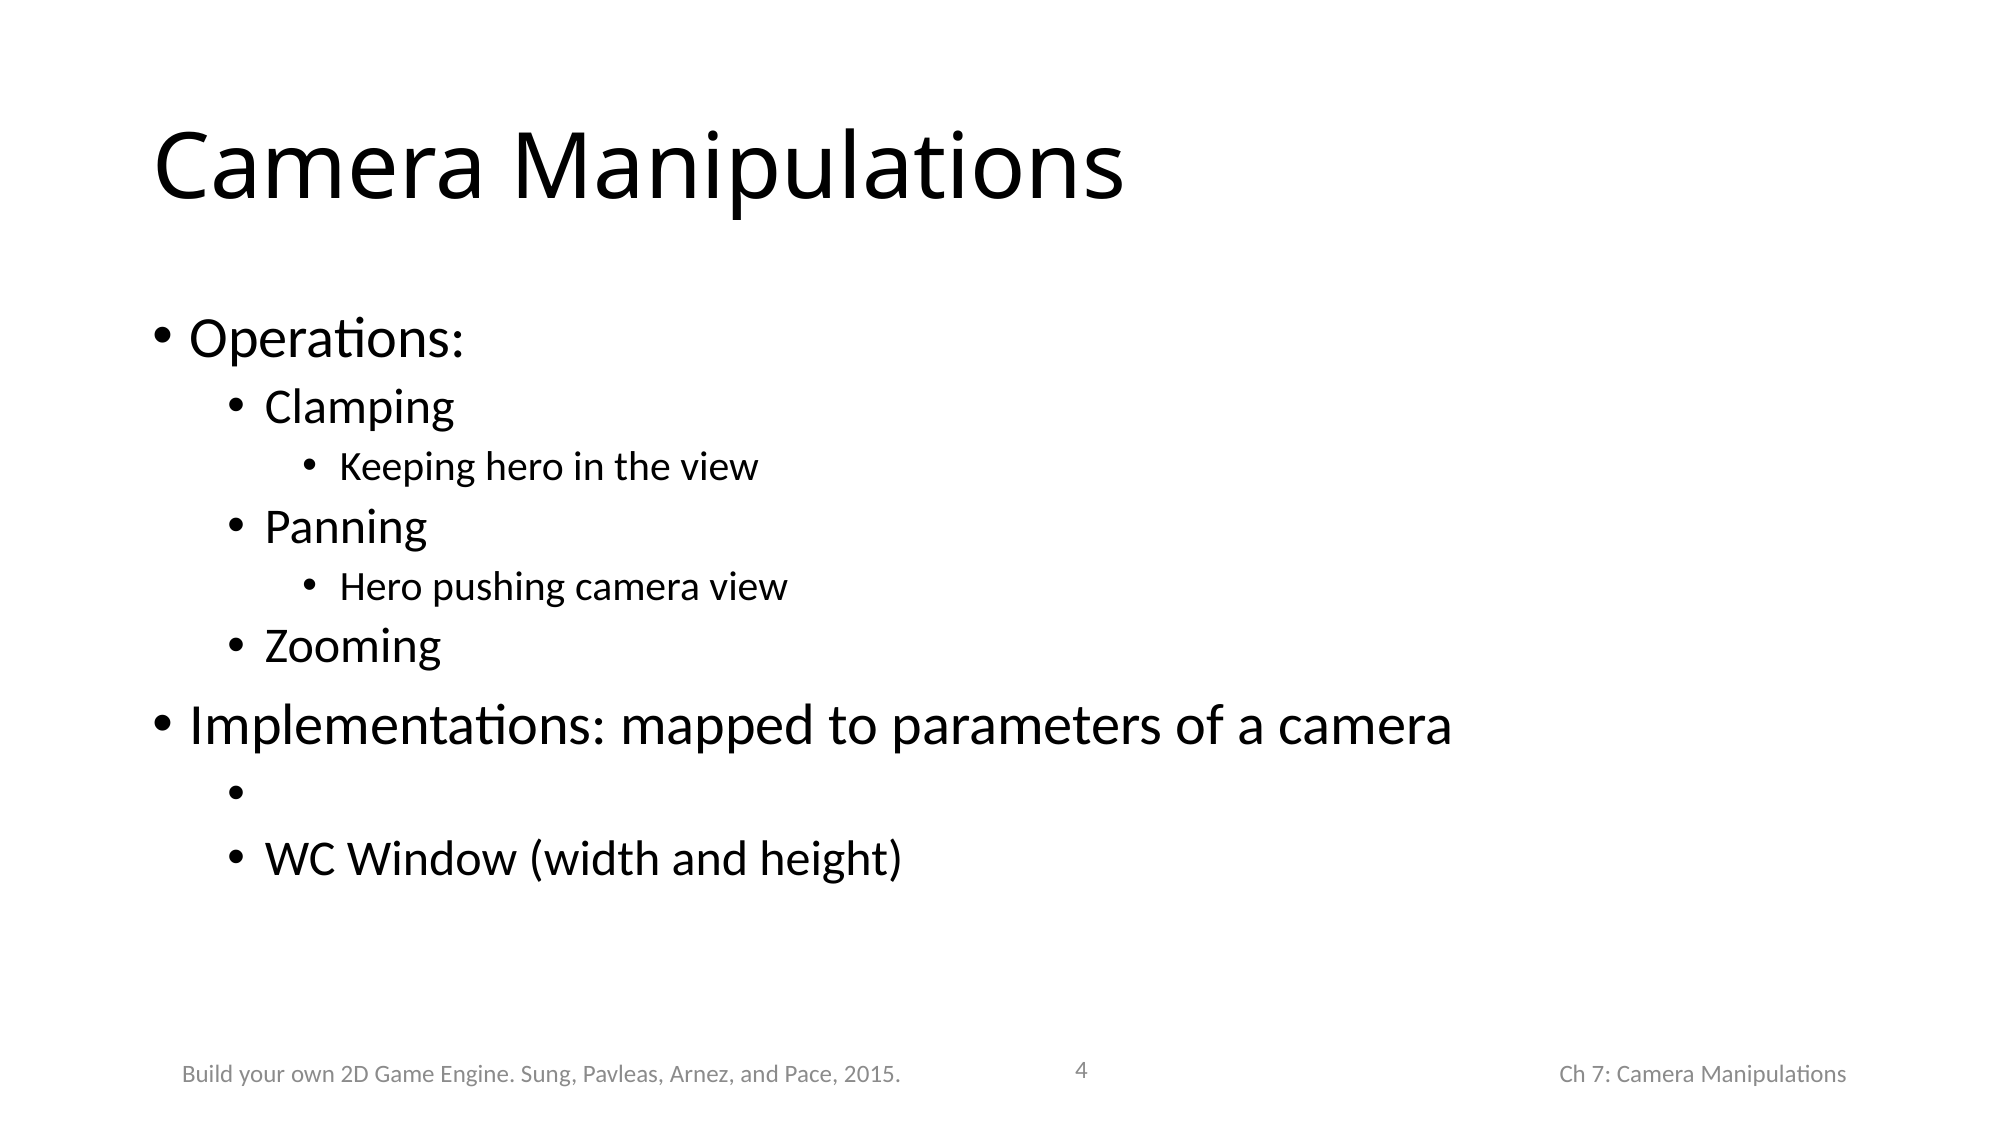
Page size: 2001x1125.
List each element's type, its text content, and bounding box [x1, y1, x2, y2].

title Camera Manipulations [137, 59, 1863, 278]
